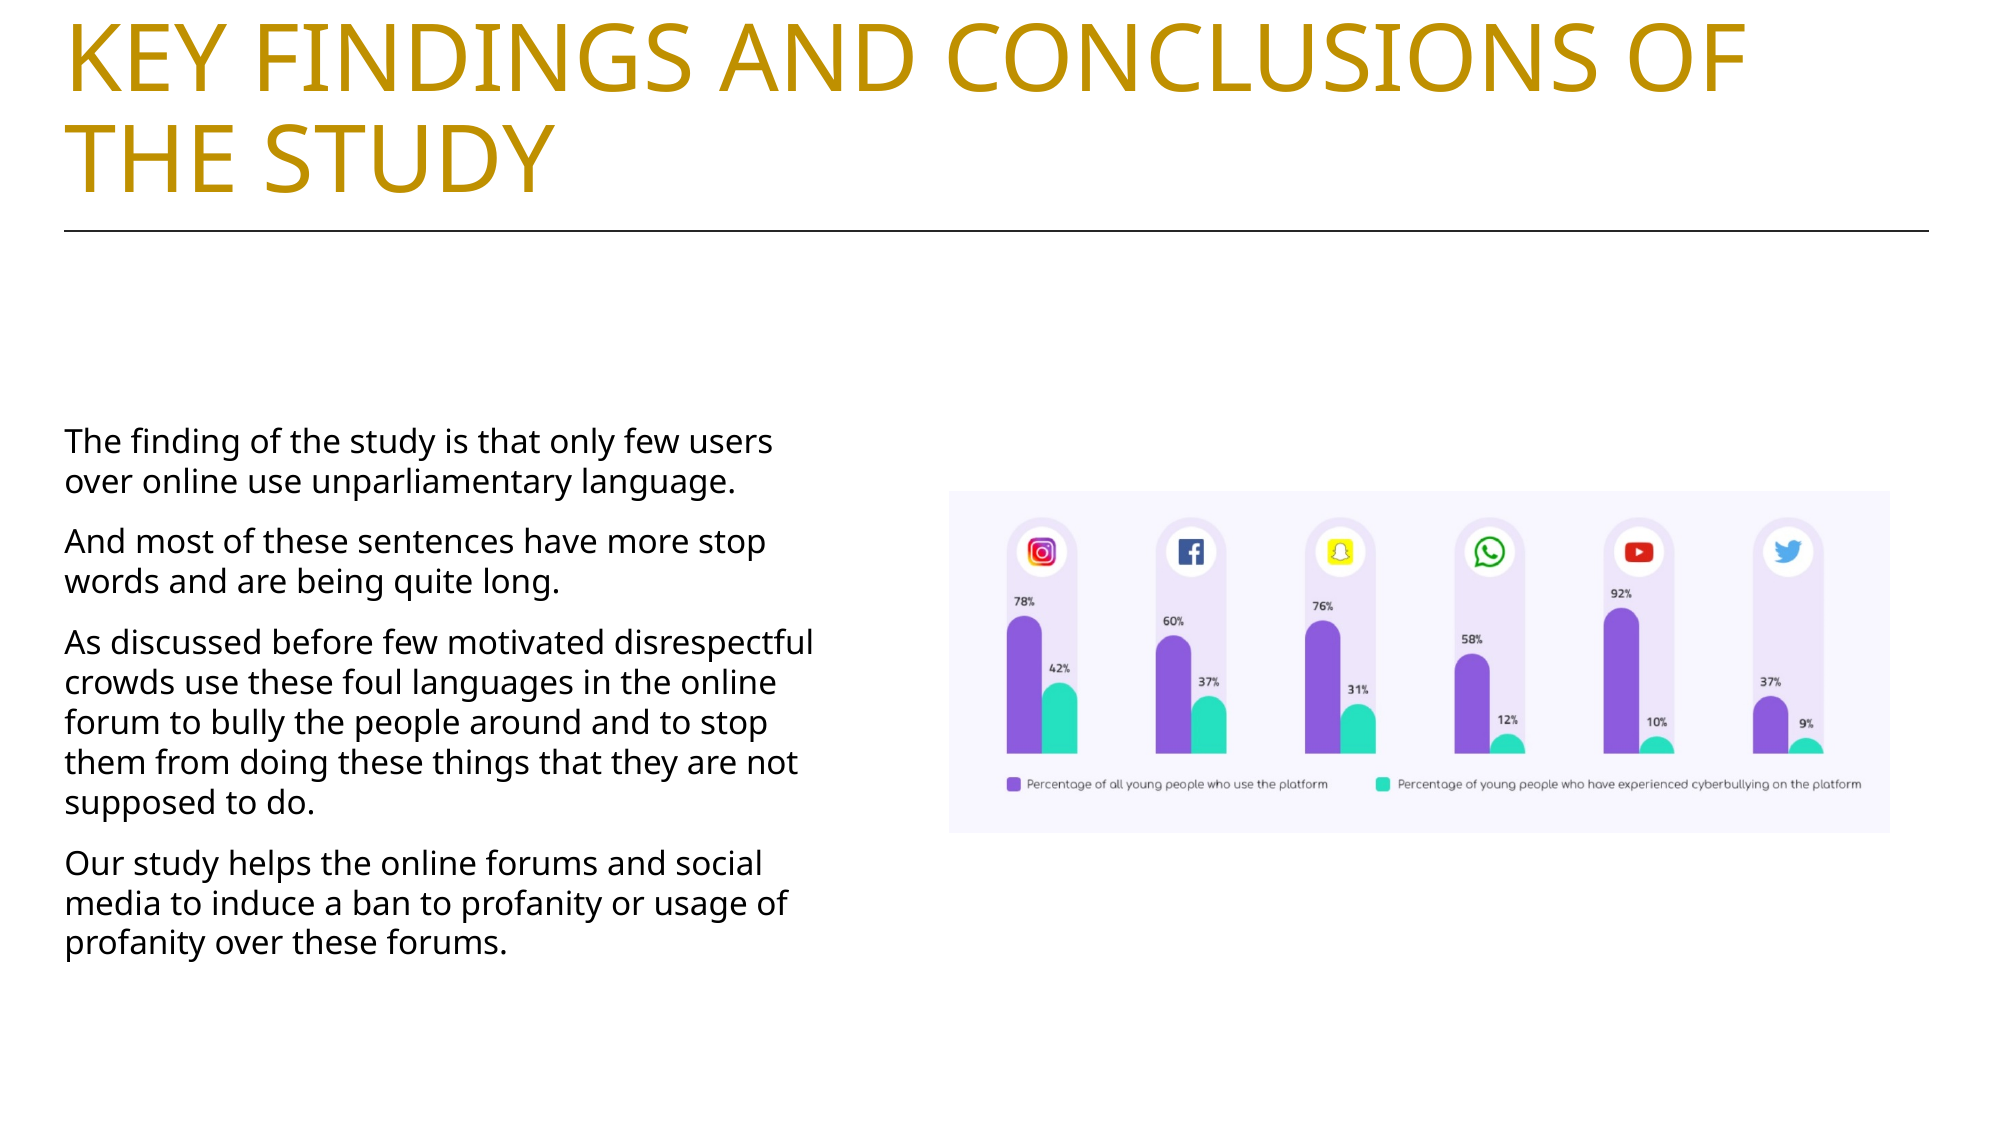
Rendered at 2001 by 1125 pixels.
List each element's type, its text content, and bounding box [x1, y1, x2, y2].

picture [949, 491, 1890, 833]
list The finding of the study is that only few users over online use unparliamentary language. And most of these sentences have more stop words and are being quite long. As discussed before few motivated disrespectful crowds use these foul languages in the online forum to bully the people around and to stop them from doing these things that they are not supposed to do. Our study helps the online forums and social media to induce a ban to profanity or usage of profanity over these forums. [64, 412, 818, 936]
title Key Findings and Conclusions of the Study [64, 55, 1930, 221]
